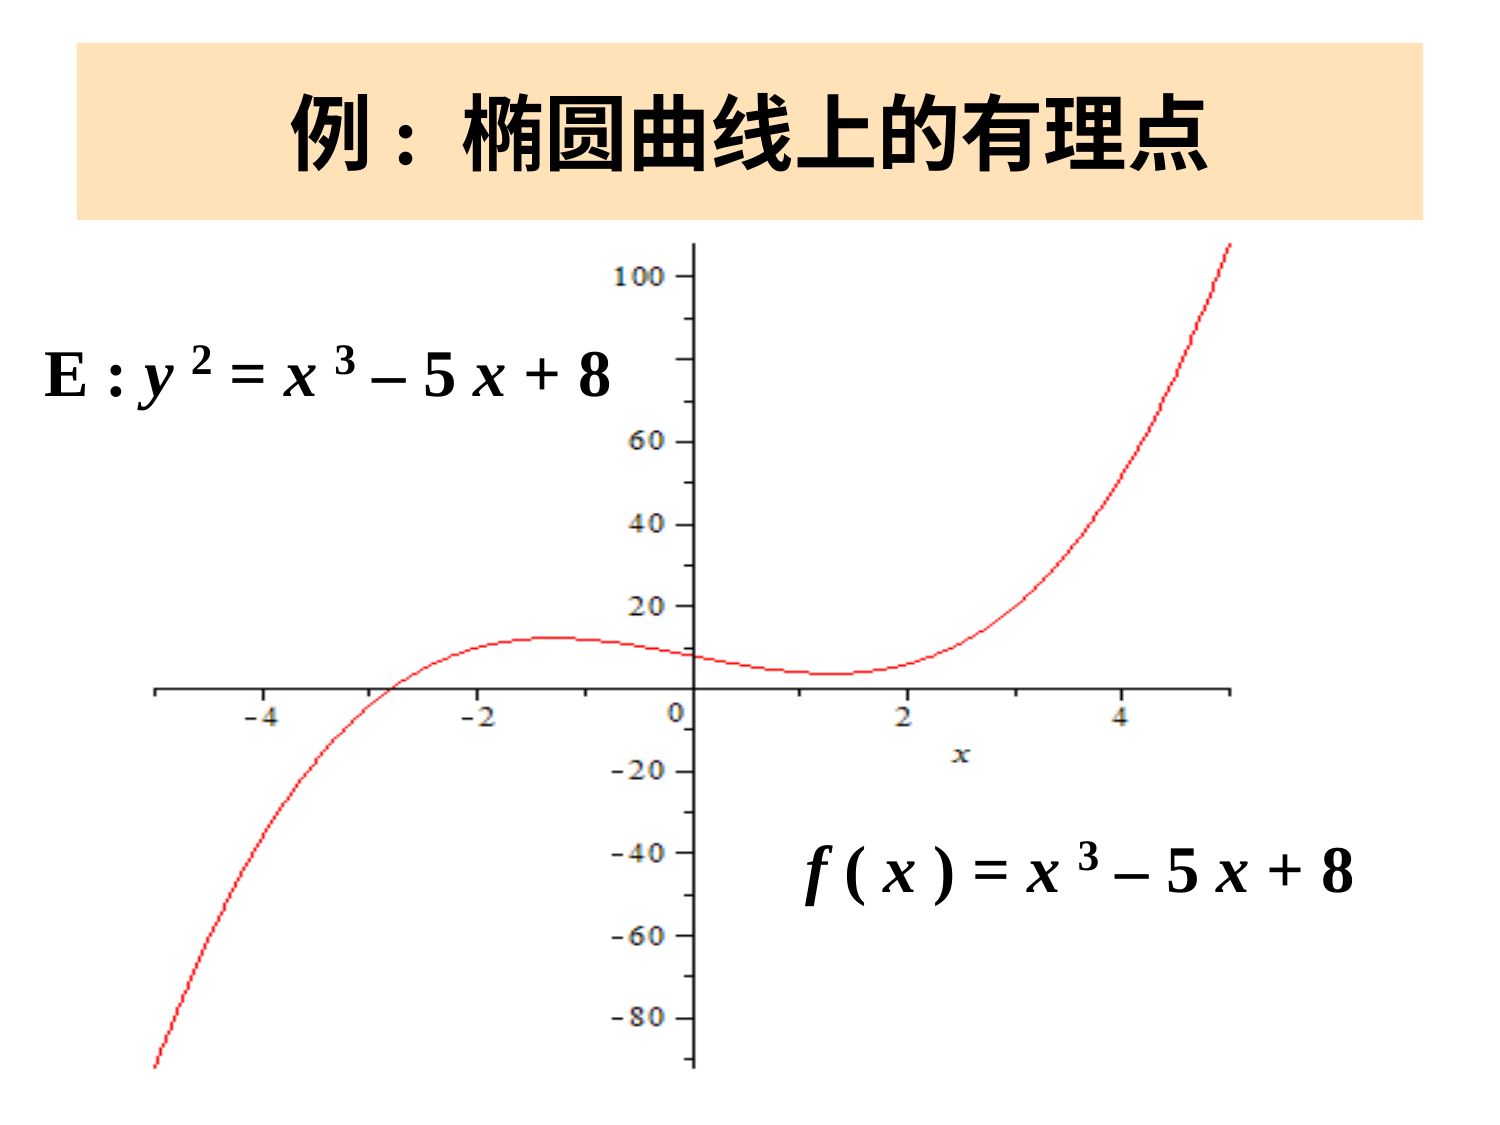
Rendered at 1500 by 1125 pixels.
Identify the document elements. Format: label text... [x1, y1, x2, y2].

text_box f ( x ) = x 3 – 5 x + 8 [1251, 810, 1412, 916]
picture [135, 231, 1247, 1083]
text_box E : y 2 = x 3 – 5 x + 8 [29, 314, 130, 419]
title 例: 椭圆曲线上的有理点 [76, 42, 1424, 220]
